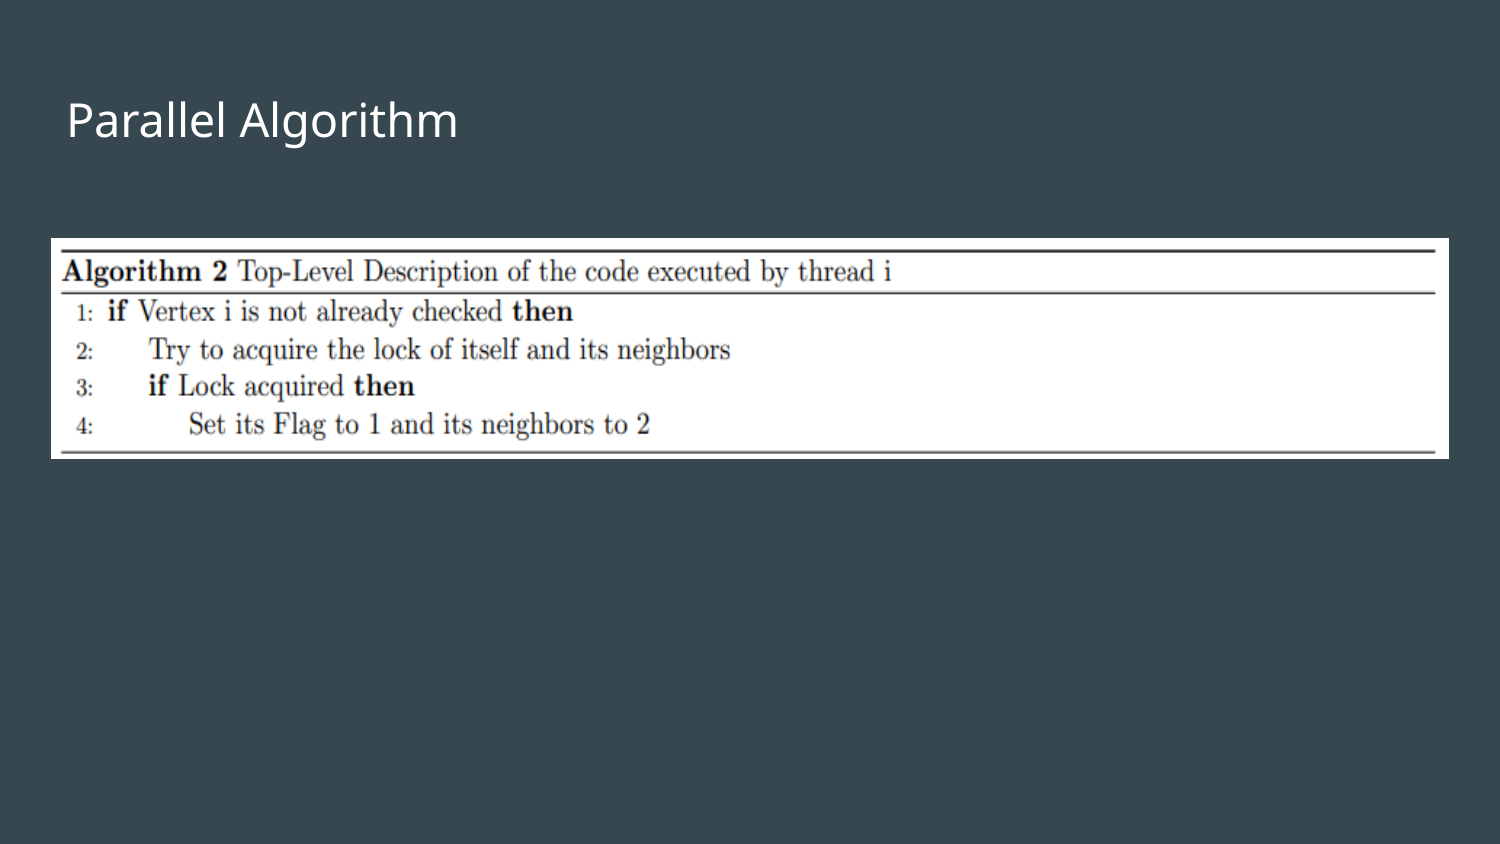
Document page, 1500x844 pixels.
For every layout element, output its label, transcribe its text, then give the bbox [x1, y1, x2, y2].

title Parallel Algorithm [51, 72, 1449, 167]
picture [50, 237, 1450, 459]
